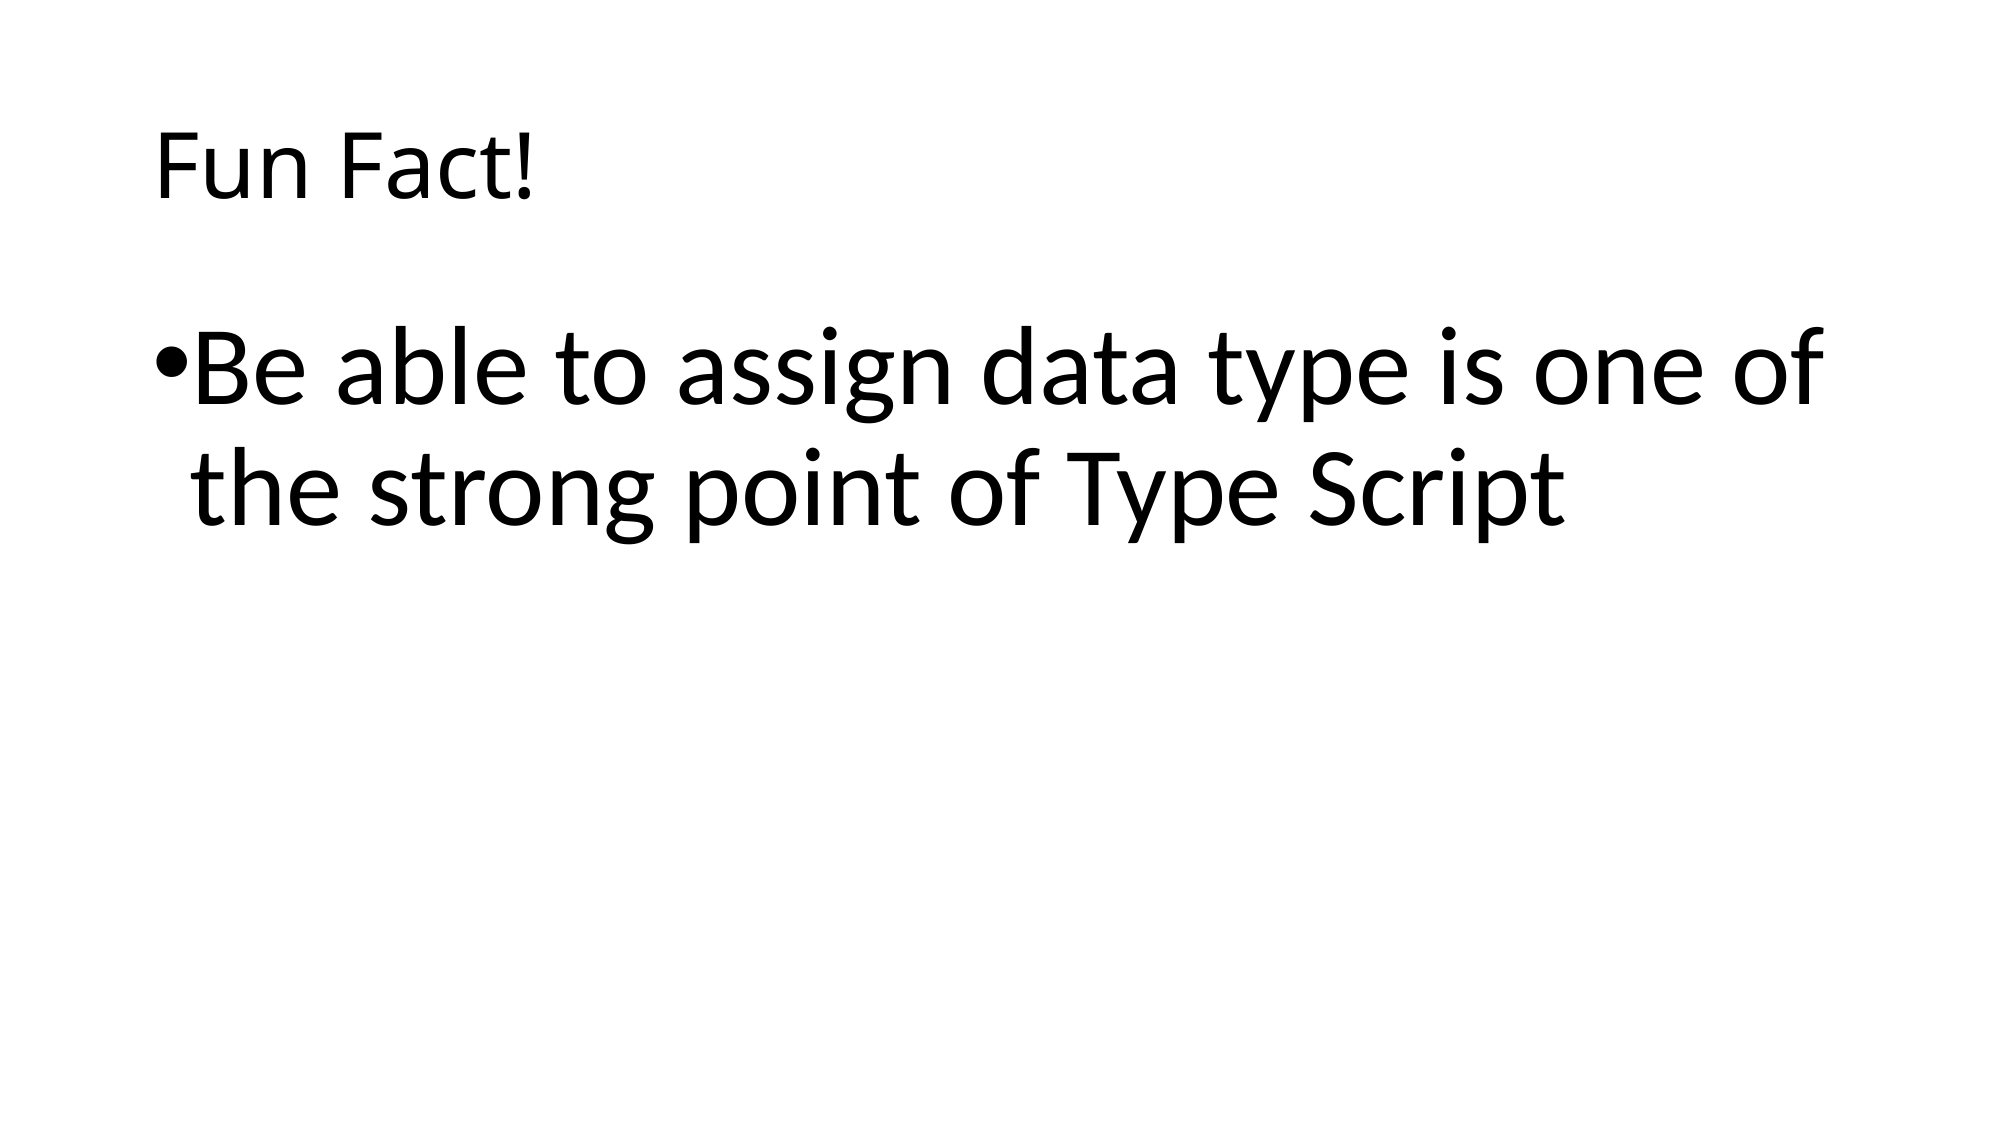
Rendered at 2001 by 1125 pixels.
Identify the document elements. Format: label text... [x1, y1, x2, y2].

list Be able to assign data type is one of the strong point of Type Script [137, 299, 1863, 1014]
title Fun Fact! [137, 59, 1863, 278]
